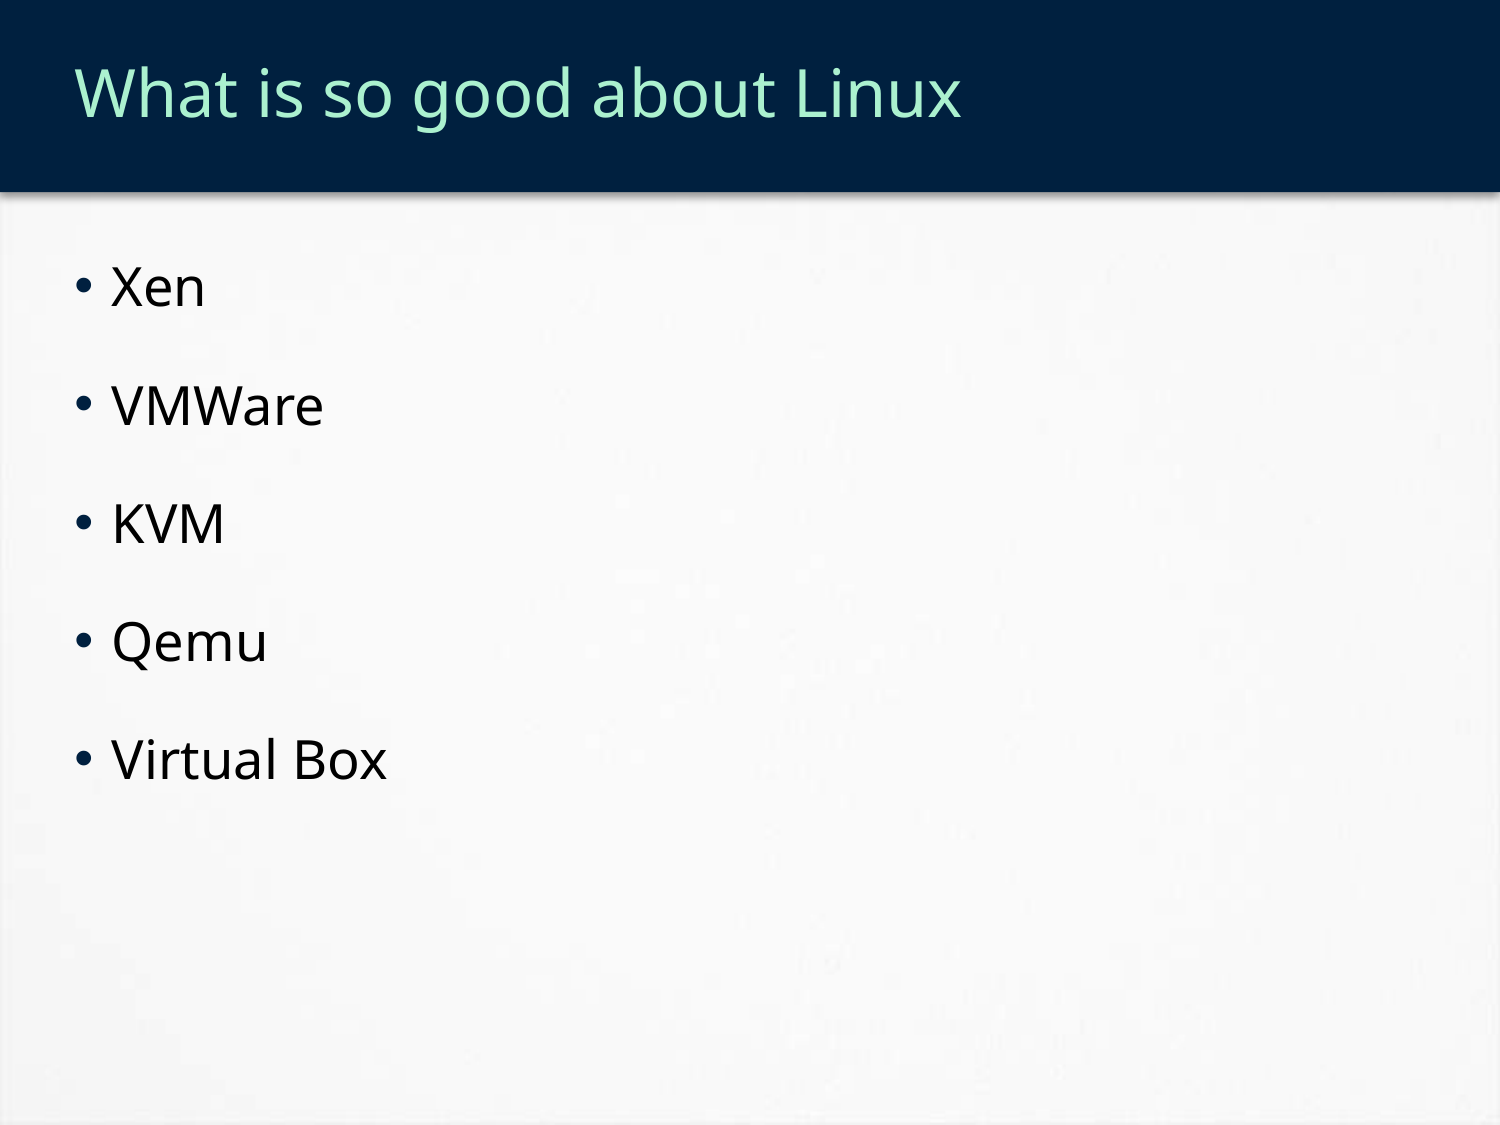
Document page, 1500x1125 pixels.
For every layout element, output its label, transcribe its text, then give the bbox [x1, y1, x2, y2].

list Xen VMWare KVM Qemu Virtual Box [59, 212, 1468, 1099]
title What is so good about Linux [59, 0, 1500, 193]
picture [0, 193, 1500, 1125]
